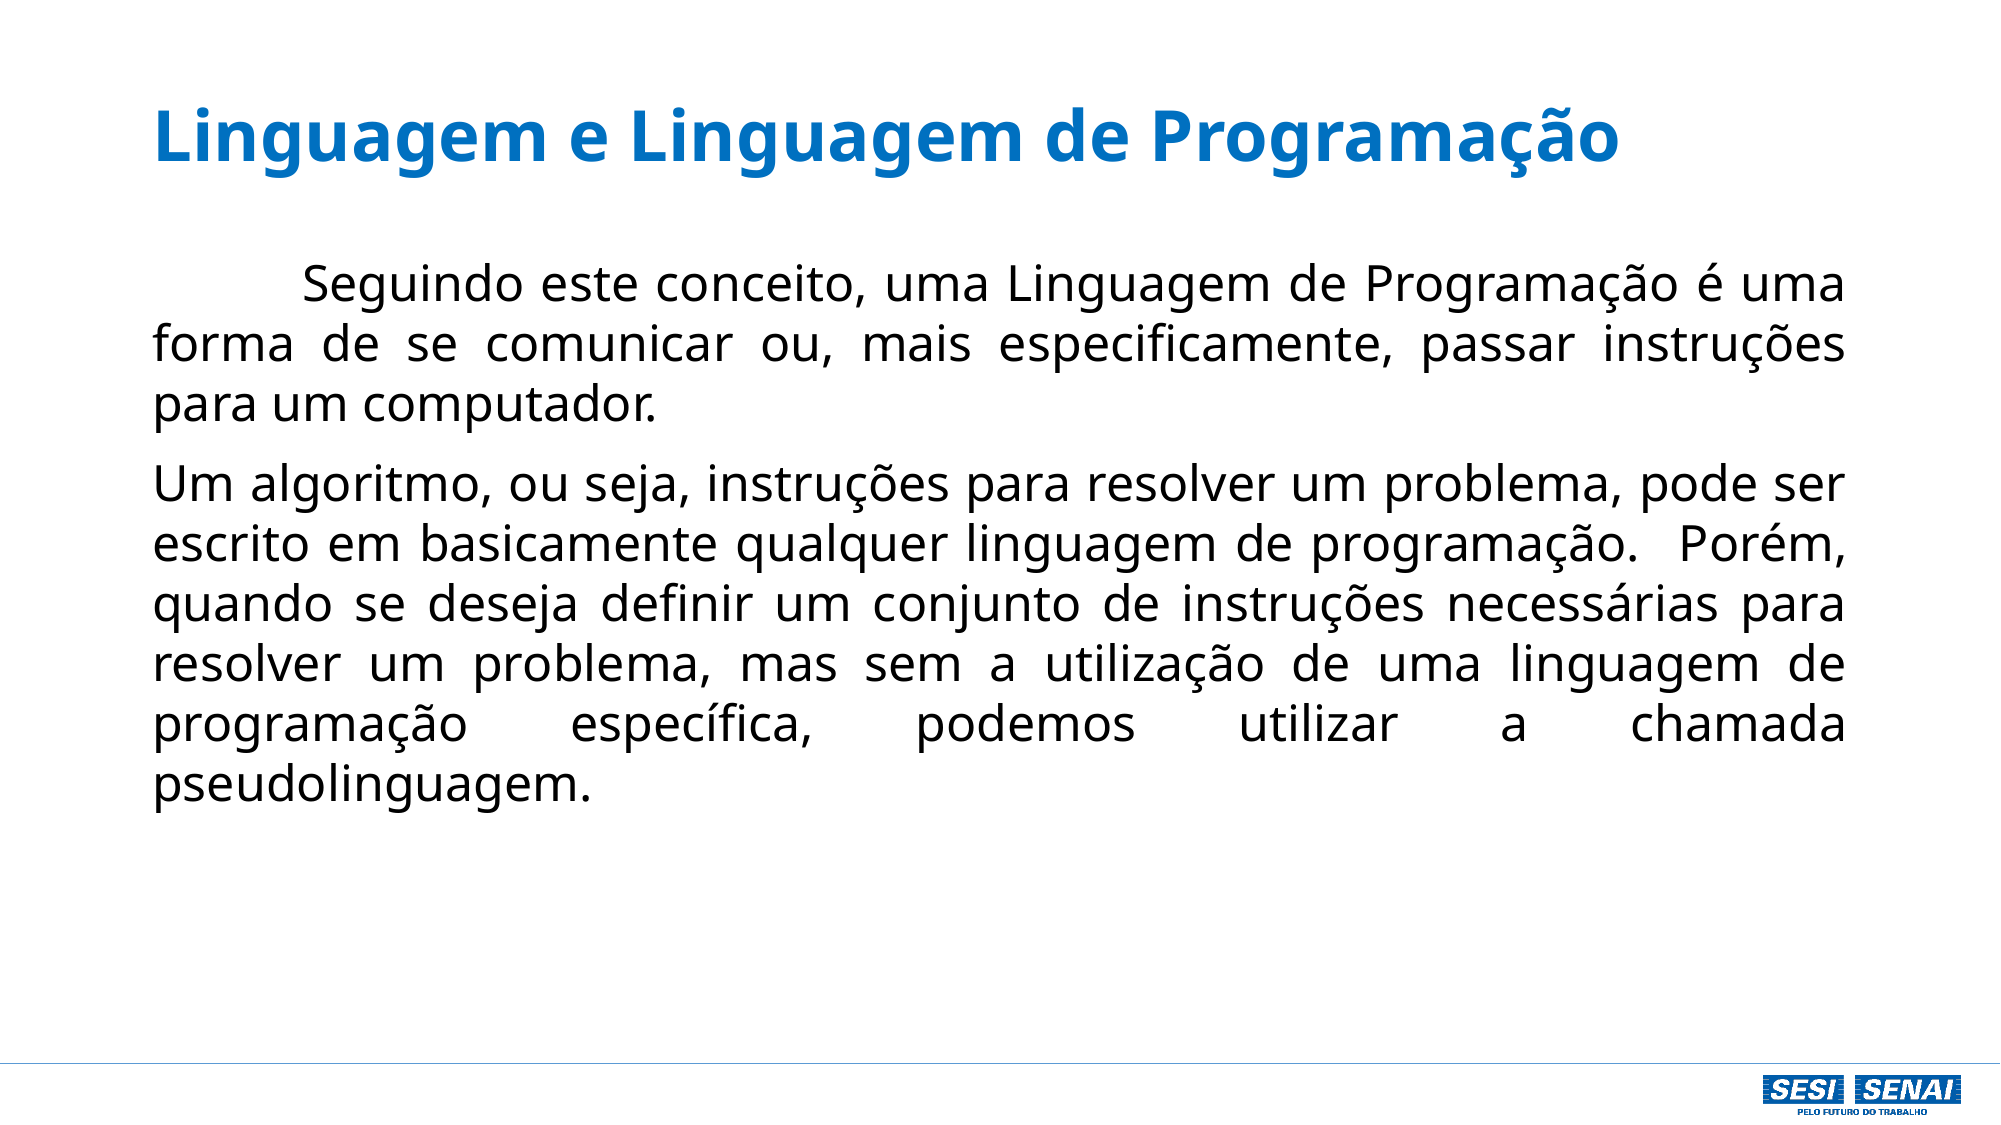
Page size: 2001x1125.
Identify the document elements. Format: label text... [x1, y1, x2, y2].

title Linguagem e Linguagem de Programação [137, 59, 1902, 208]
picture [1763, 1075, 1961, 1115]
list Seguindo este conceito, uma Linguagem de Programação é uma forma de se comunicar ou, mais especificamente, passar instruções para um computador. Um algoritmo, ou seja, instruções para resolver um problema, pode ser escrito em basicamente qualquer linguagem de programação. Porém, quando se deseja definir um conjunto de instruções necessárias para resolver um problema, mas sem a utilização de uma linguagem de programação específica, podemos utilizar a chamada pseudolinguagem. [137, 243, 1863, 1041]
